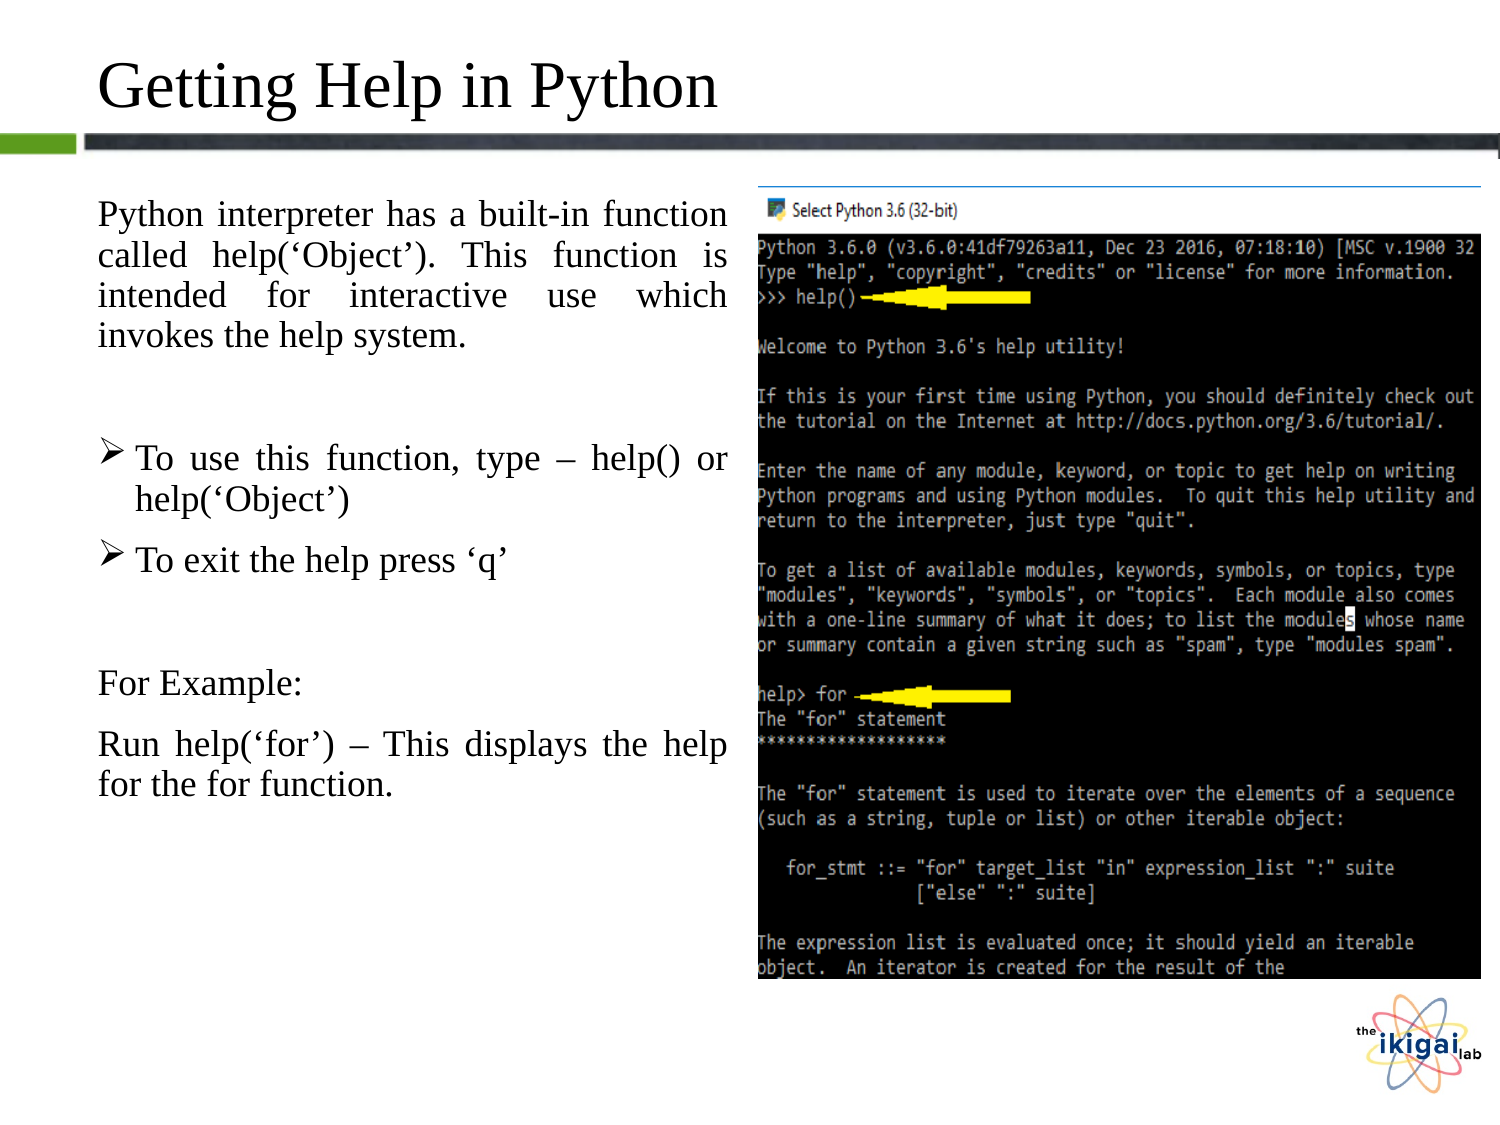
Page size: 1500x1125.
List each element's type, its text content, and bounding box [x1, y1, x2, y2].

picture [757, 186, 1492, 1121]
picture [0, 133, 1500, 159]
title Getting Help in Python [82, 54, 1294, 118]
list Python interpreter has a built-in function called help(‘Object’). This function is intended for interactive use which invokes the help system. To use this function, type – help() or help(‘Object’) To exit the help press ‘q’ For Example: Run help(‘for’) – This displays the help for the for function. [82, 186, 744, 723]
